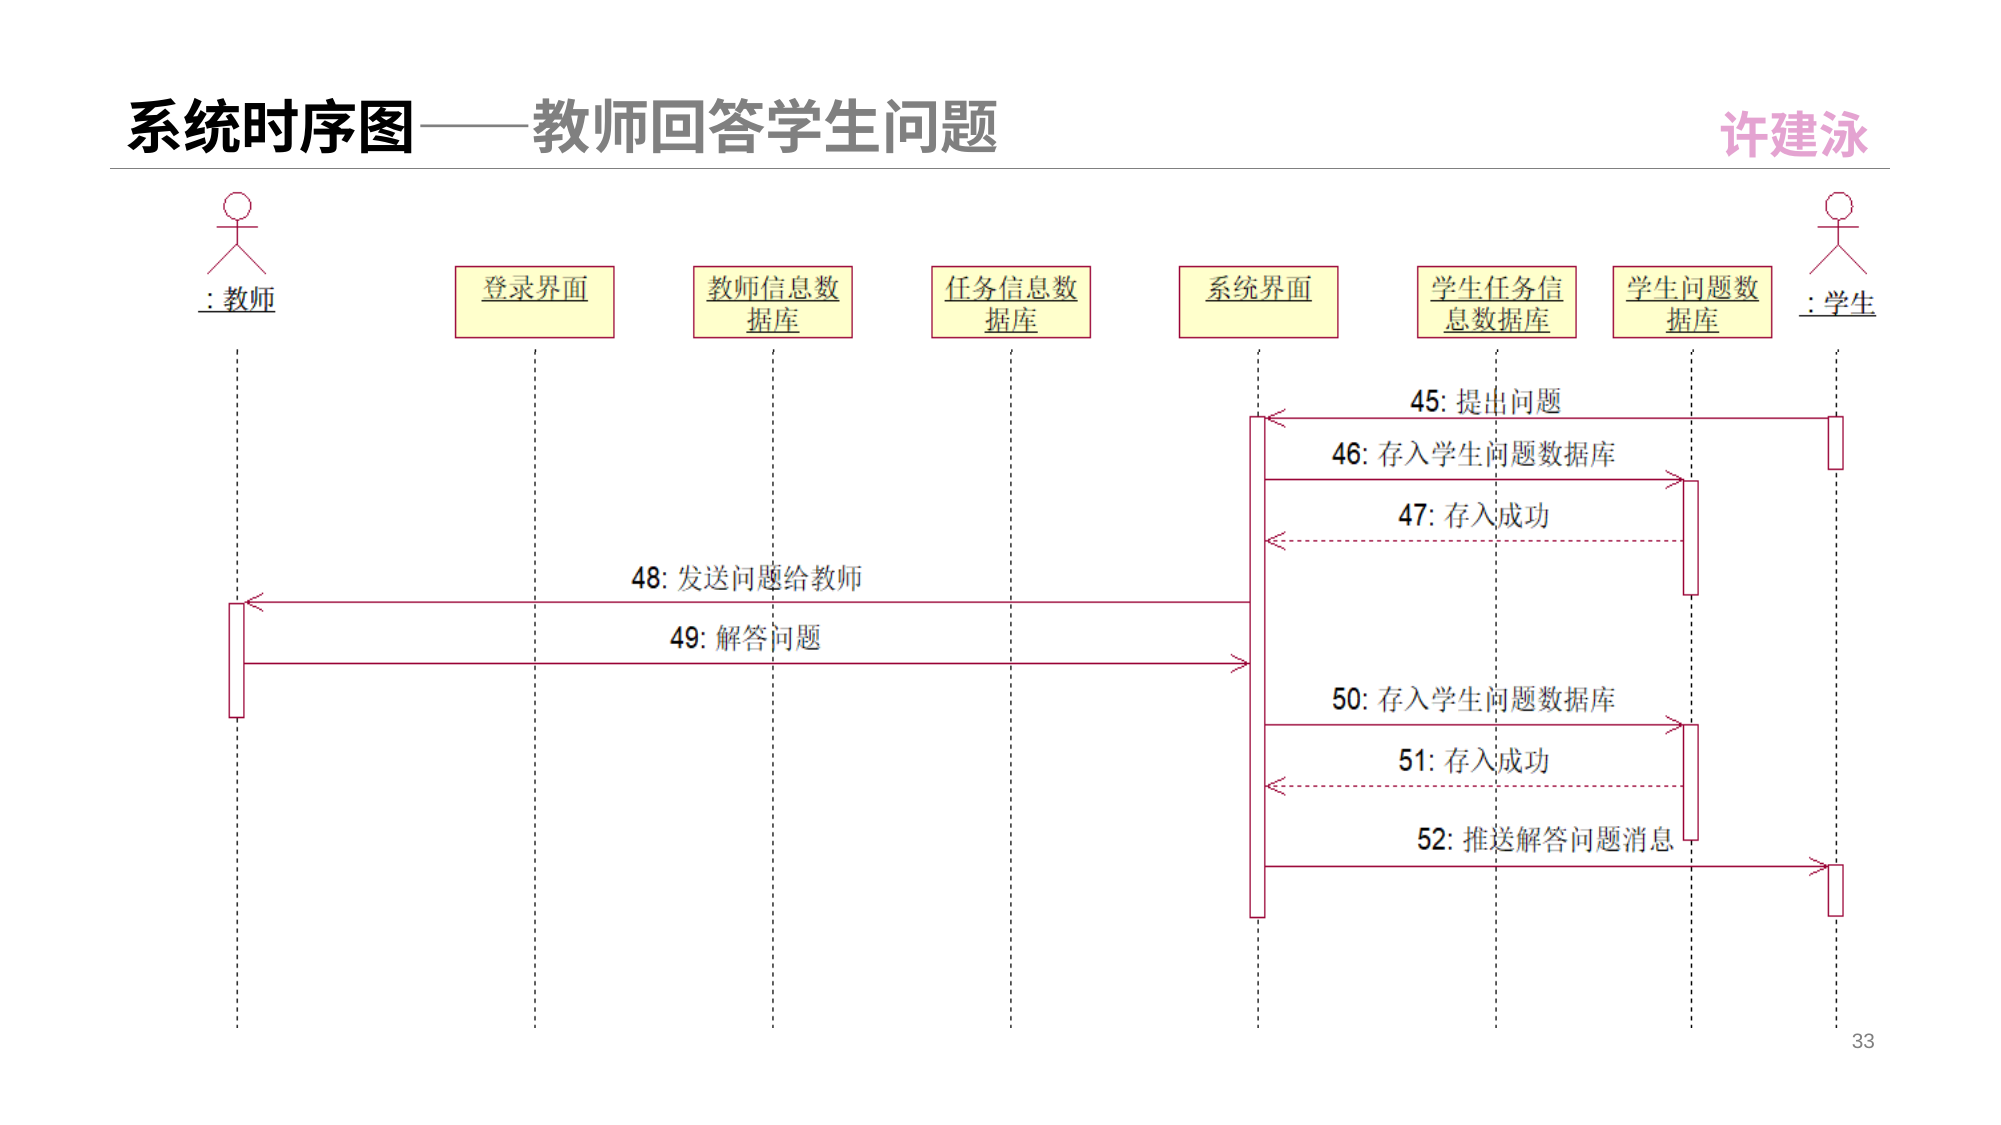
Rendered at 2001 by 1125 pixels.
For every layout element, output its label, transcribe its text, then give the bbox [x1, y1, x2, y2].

text_box 许建泳 [1699, 95, 1890, 171]
picture [44, 352, 1905, 1028]
title 系统时序图——教师回答学生问题 [109, 0, 1890, 169]
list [149, 180, 1883, 352]
slide_number 33 [1412, 1028, 1890, 1058]
